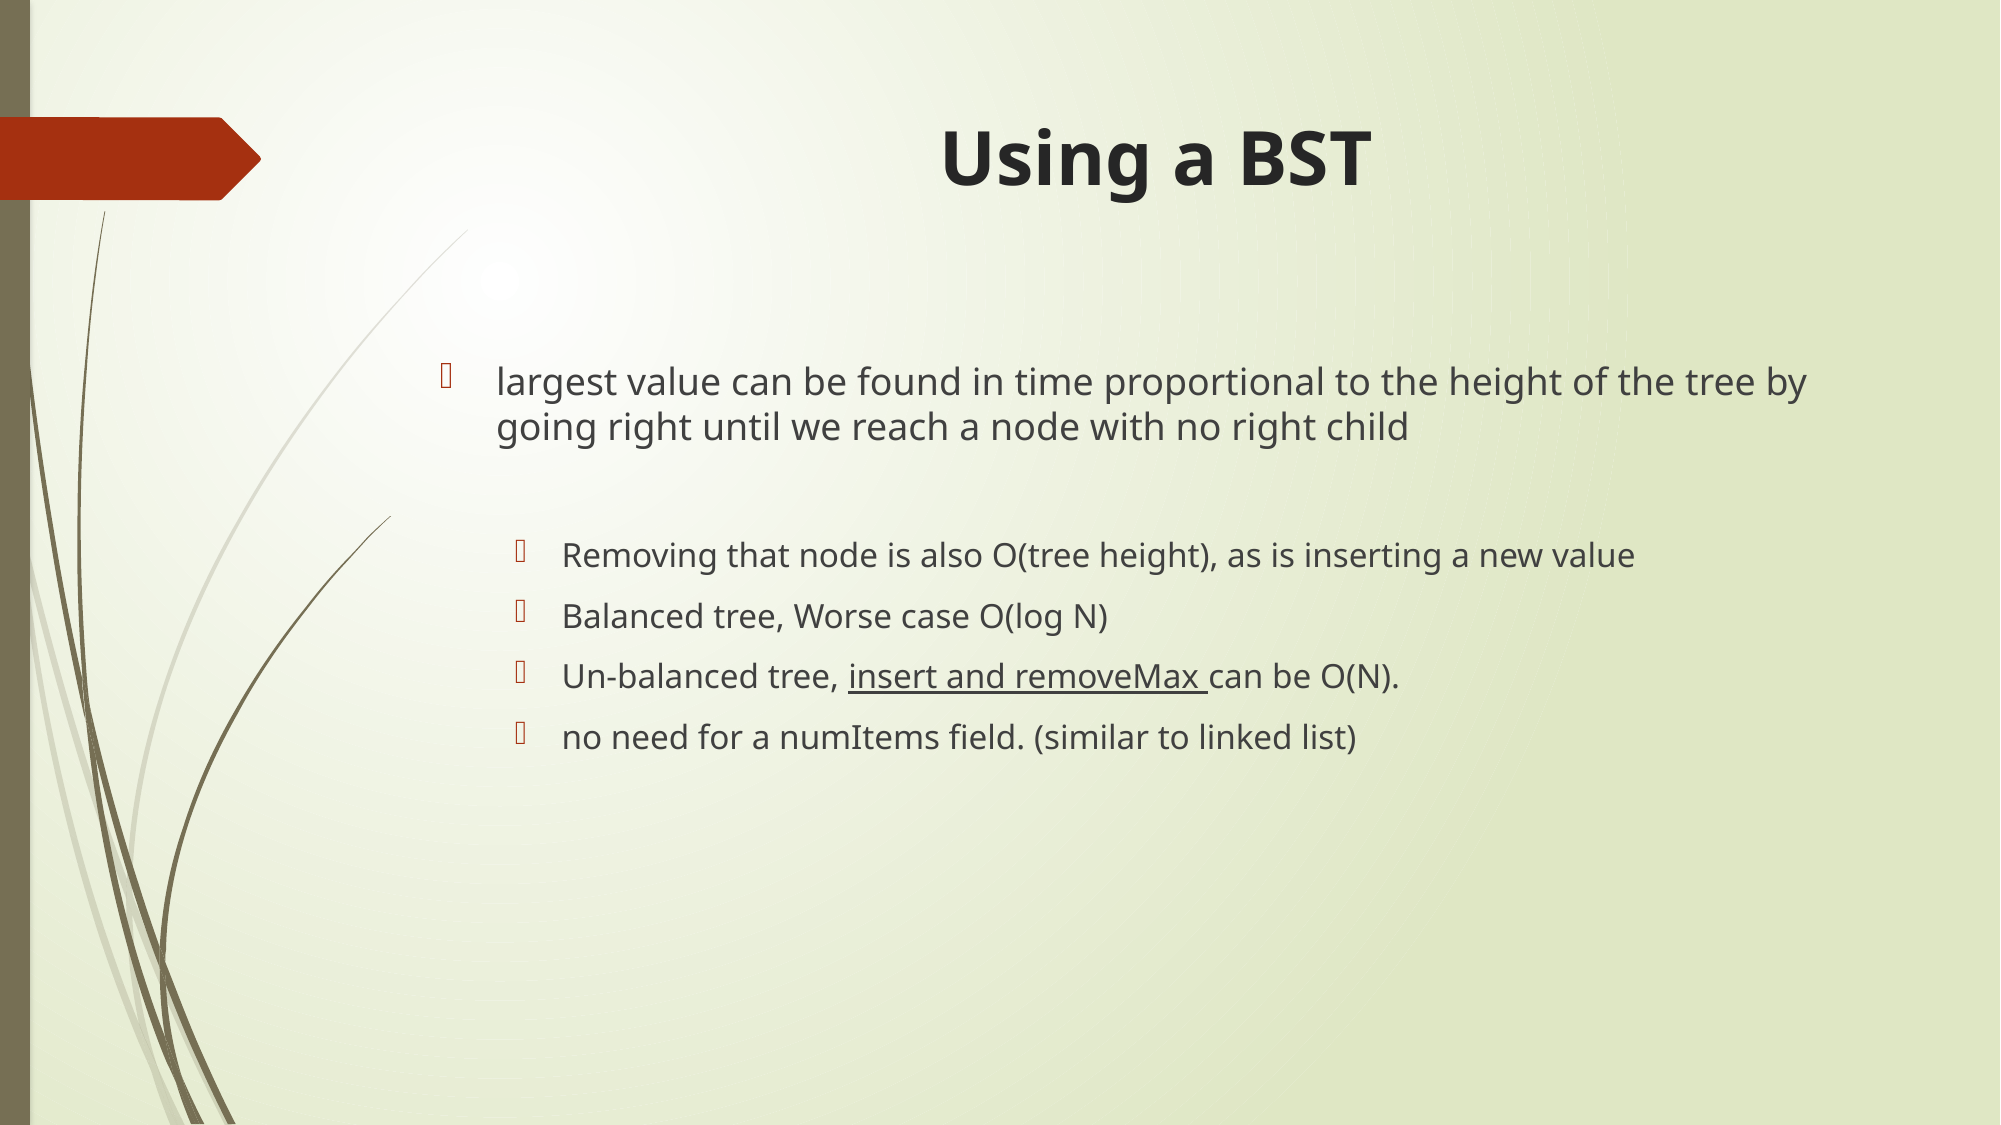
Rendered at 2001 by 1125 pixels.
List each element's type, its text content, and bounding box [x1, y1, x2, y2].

title Using a BST [425, 102, 1888, 313]
list largest value can be found in time proportional to the height of the tree by going right until we reach a node with no right child Removing that node is also O(tree height), as is inserting a new value Balanced tree, Worse case O(log N) Un-balanced tree, insert and removeMax can be O(N). no need for a numItems field. (similar to linked list) [424, 350, 1888, 970]
